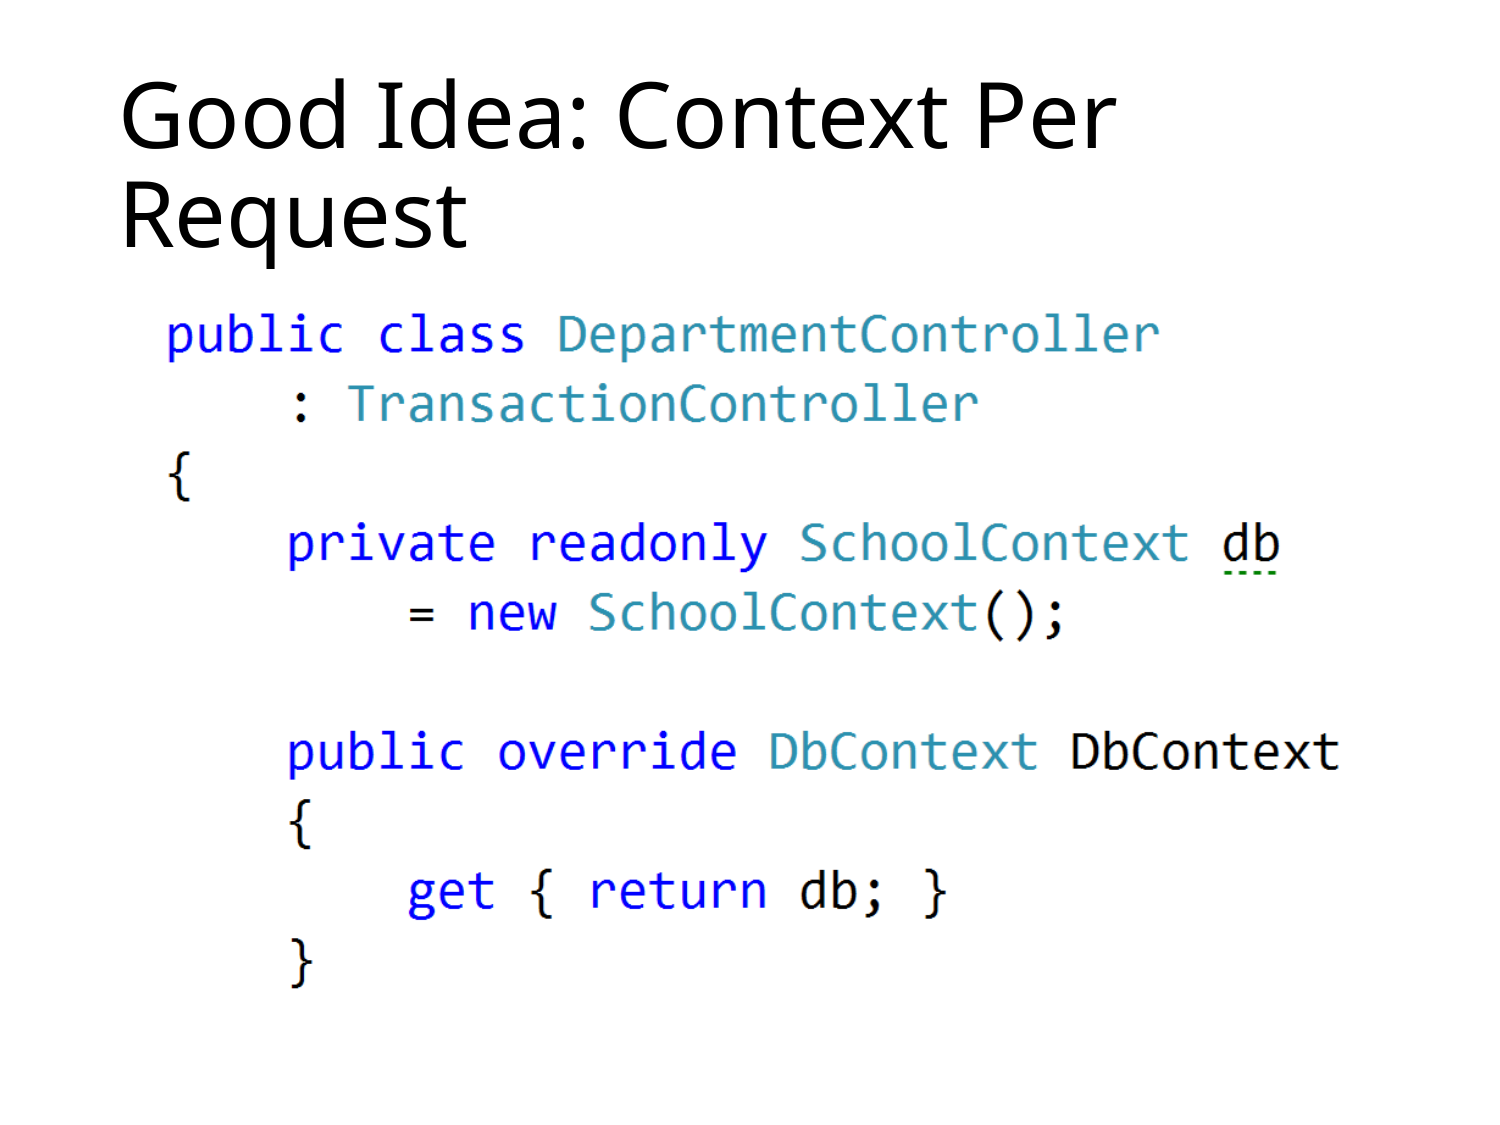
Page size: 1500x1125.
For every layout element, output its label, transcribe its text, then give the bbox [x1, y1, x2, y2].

title Good Idea: Context Per Request [103, 59, 1397, 278]
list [148, 299, 1352, 1014]
